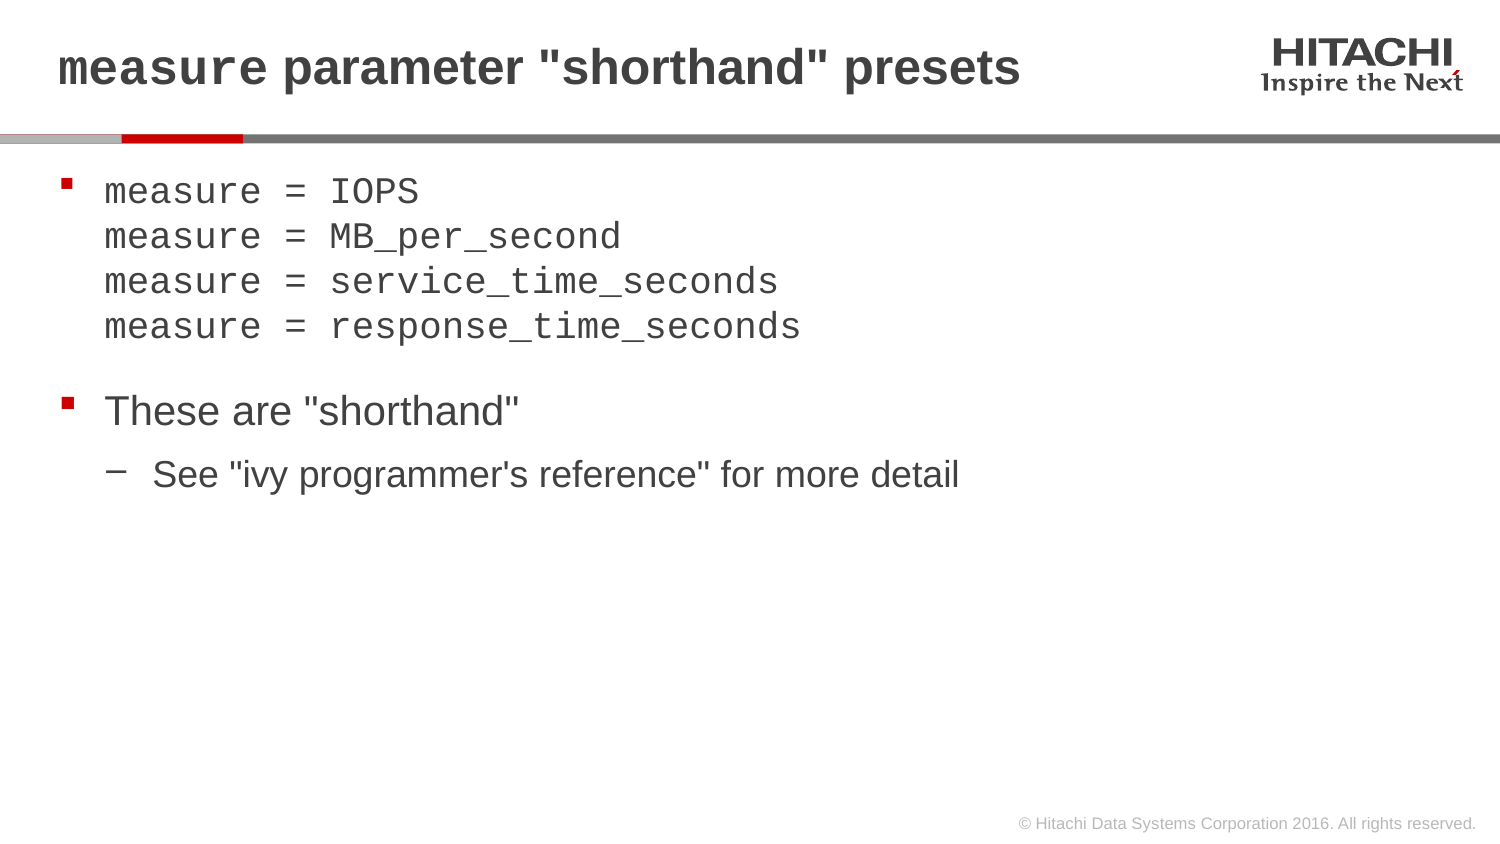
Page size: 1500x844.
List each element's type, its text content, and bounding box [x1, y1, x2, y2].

title measure parameter "shorthand" presets [43, 8, 1200, 129]
list measure = IOPS measure = MB_per_second measure = service_time_seconds measure = response_time_seconds These are "shorthand" See "ivy programmer's reference" for more detail [43, 158, 1452, 509]
